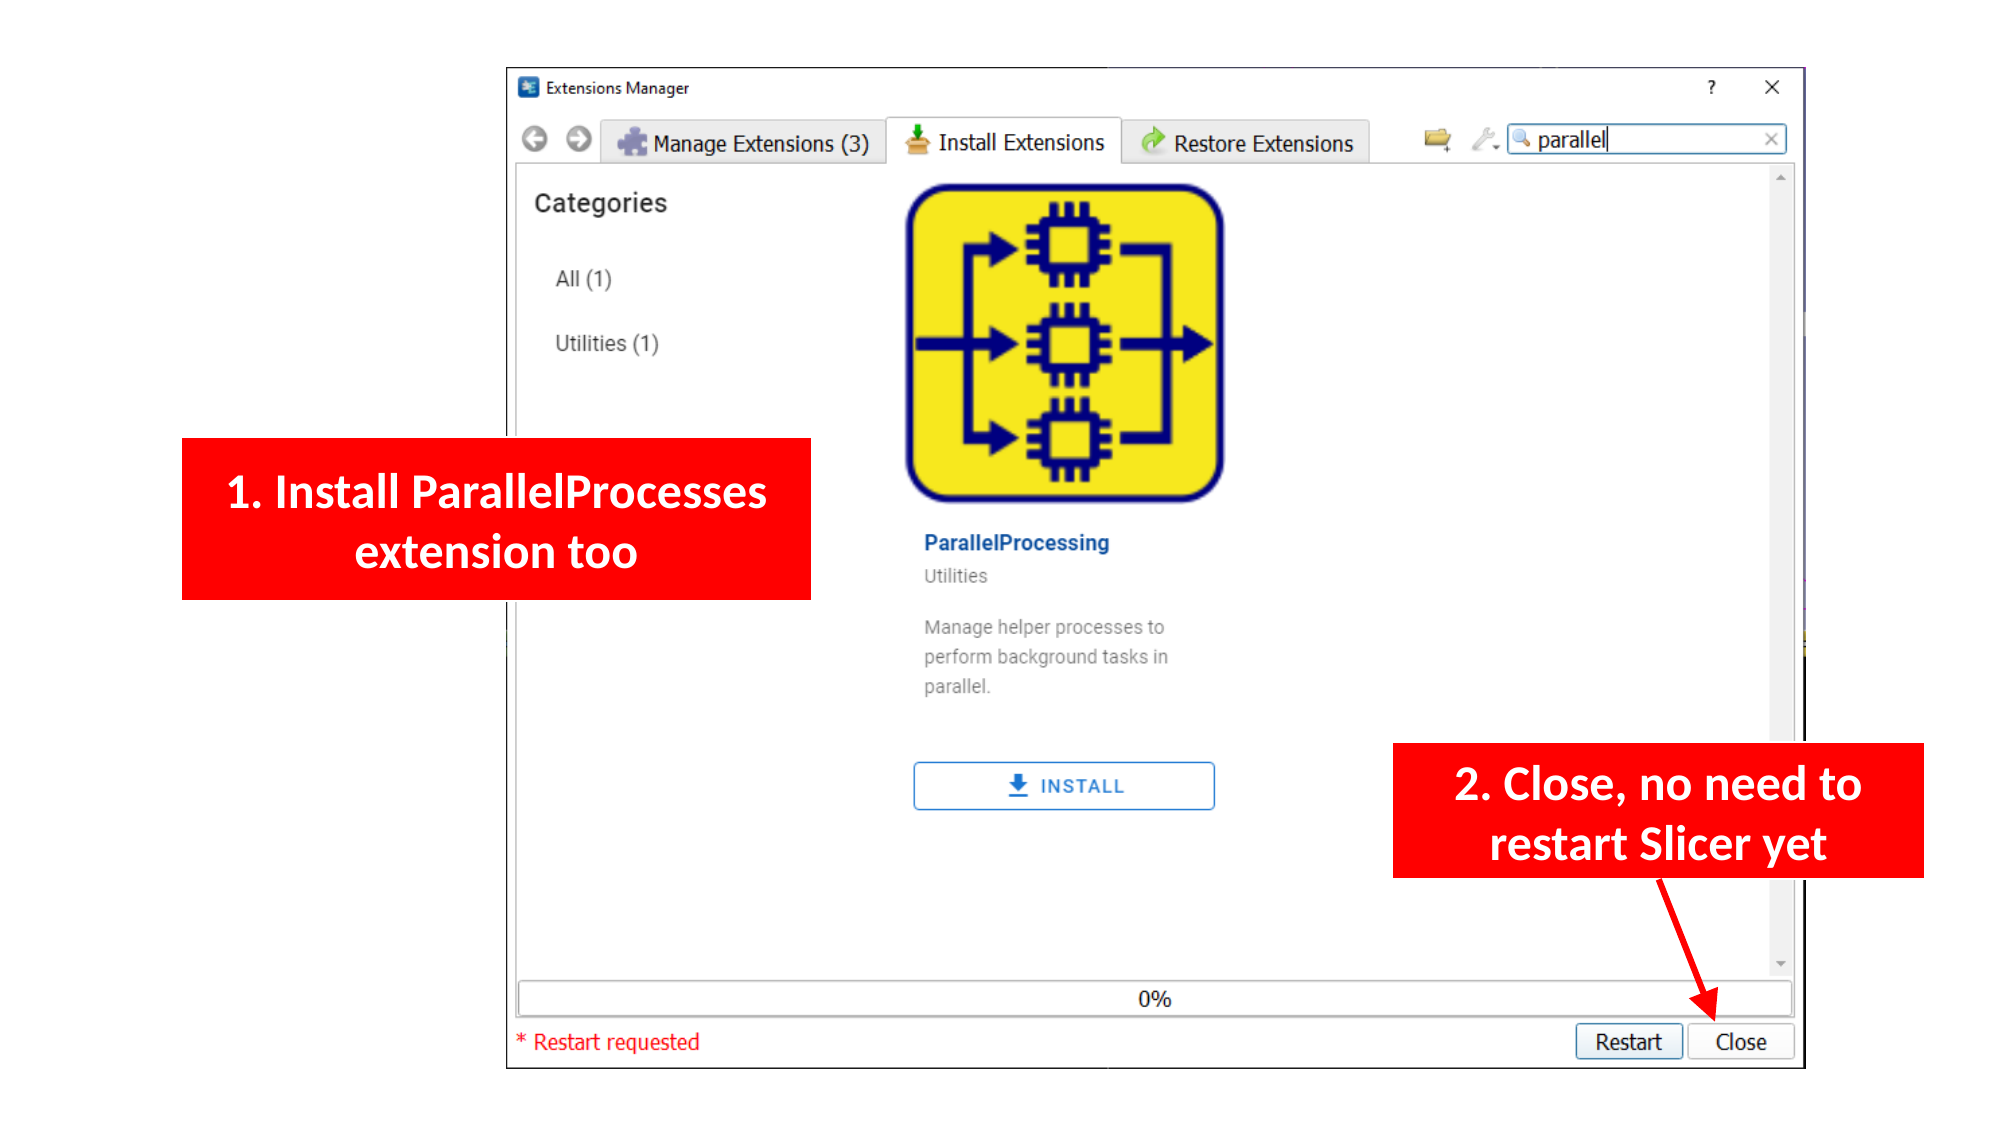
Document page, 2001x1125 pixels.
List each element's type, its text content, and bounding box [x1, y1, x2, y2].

text_box 1. Install ParallelProcesses extension too [180, 436, 506, 602]
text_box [1658, 879, 1715, 1022]
text_box 2. Close, no need to restart Slicer yet [1806, 741, 1926, 880]
picture [506, 67, 1806, 1069]
